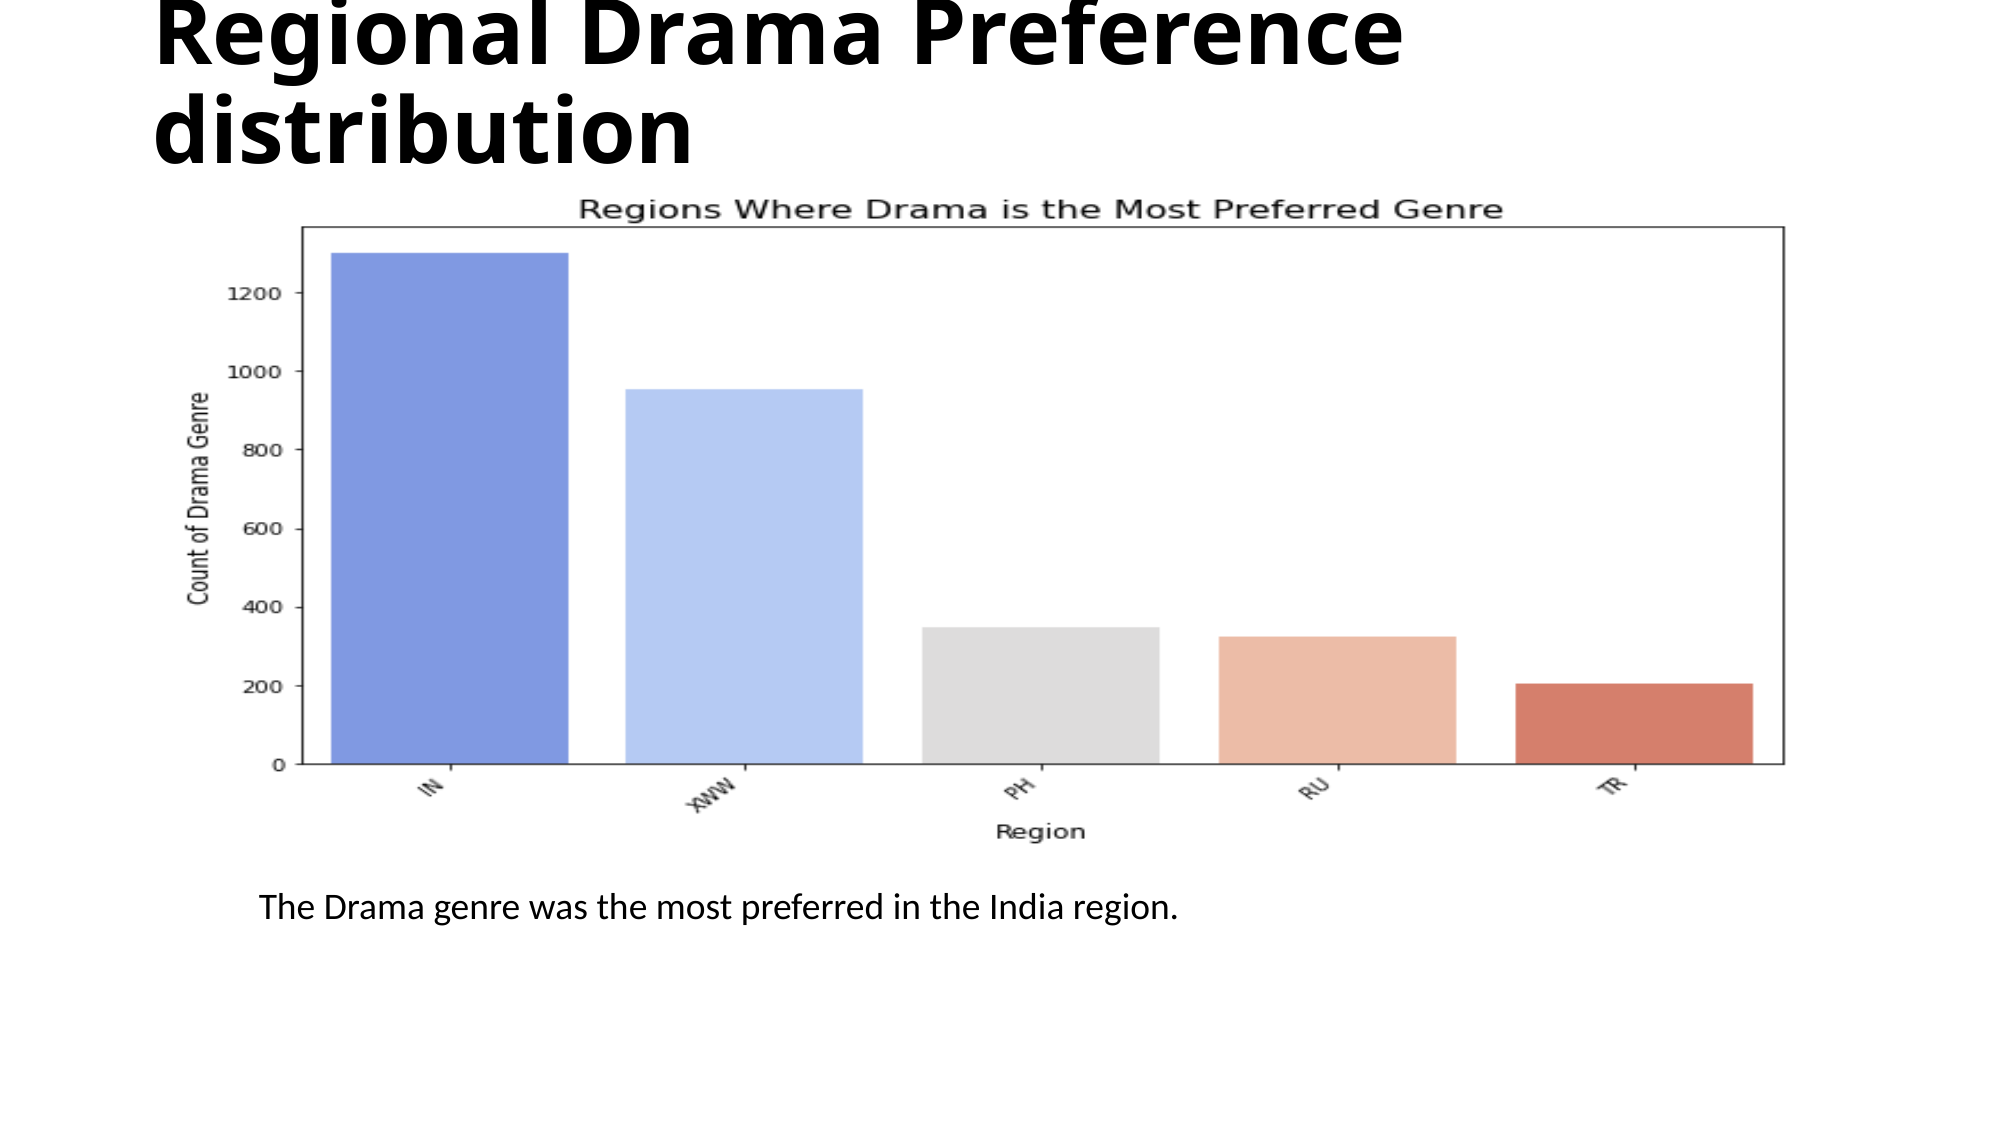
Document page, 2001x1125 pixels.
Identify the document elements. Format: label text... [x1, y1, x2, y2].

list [172, 189, 1797, 853]
text_box The Drama genre was the most preferred in the India region. [243, 874, 1726, 935]
title Regional Drama Preference distribution [137, 16, 1863, 152]
